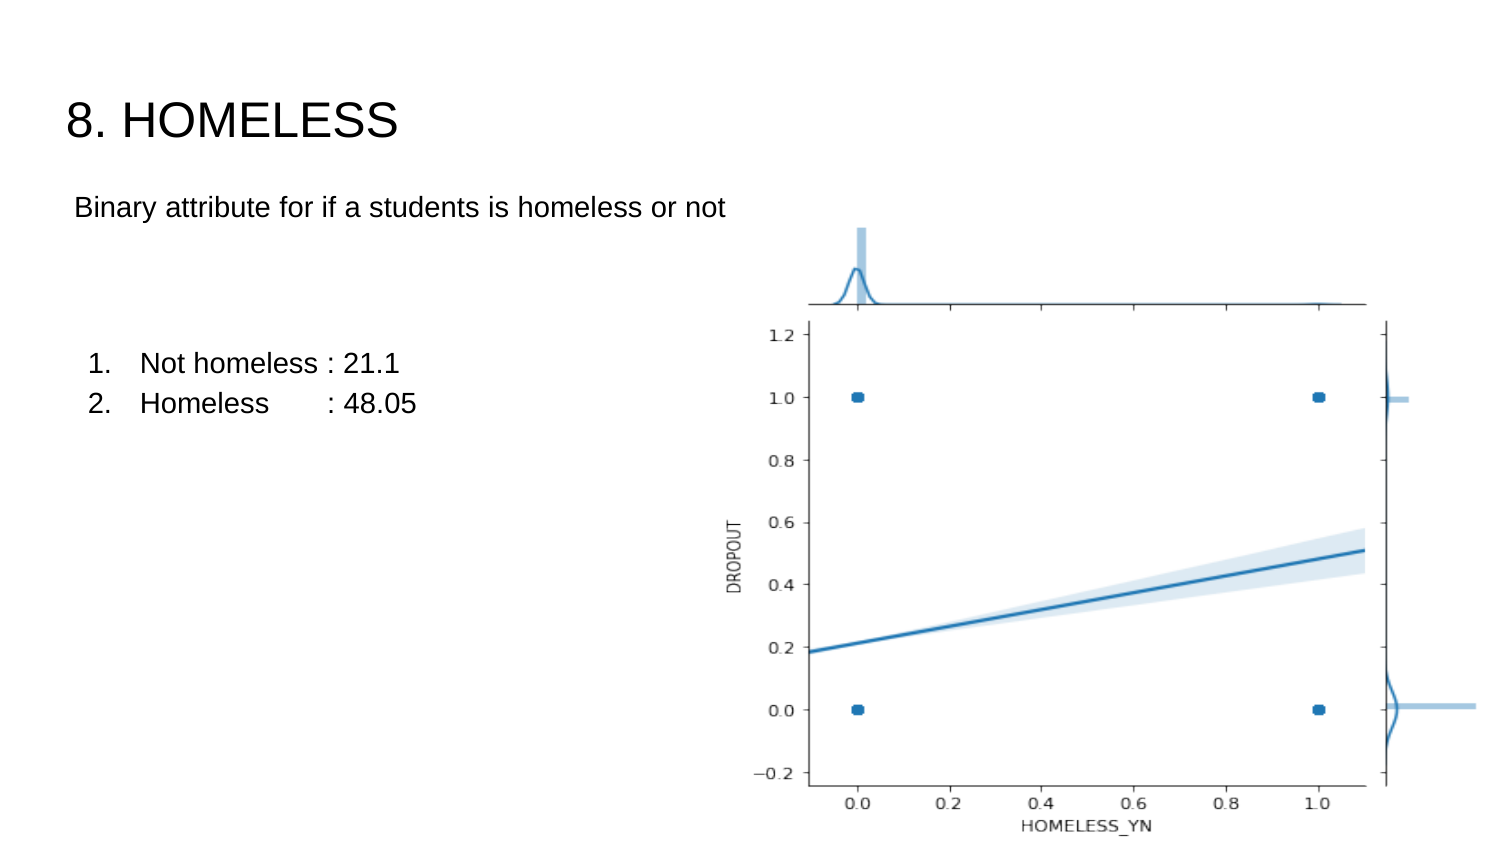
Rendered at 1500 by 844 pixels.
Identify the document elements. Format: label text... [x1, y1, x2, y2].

picture [714, 210, 1500, 844]
text_box Binary attribute for if a students is homeless or not [59, 173, 1242, 312]
text_box 8. HOMELESS [51, 72, 1449, 167]
text_box Not homeless : 21.1 Homeless : 48.05 [50, 324, 635, 463]
